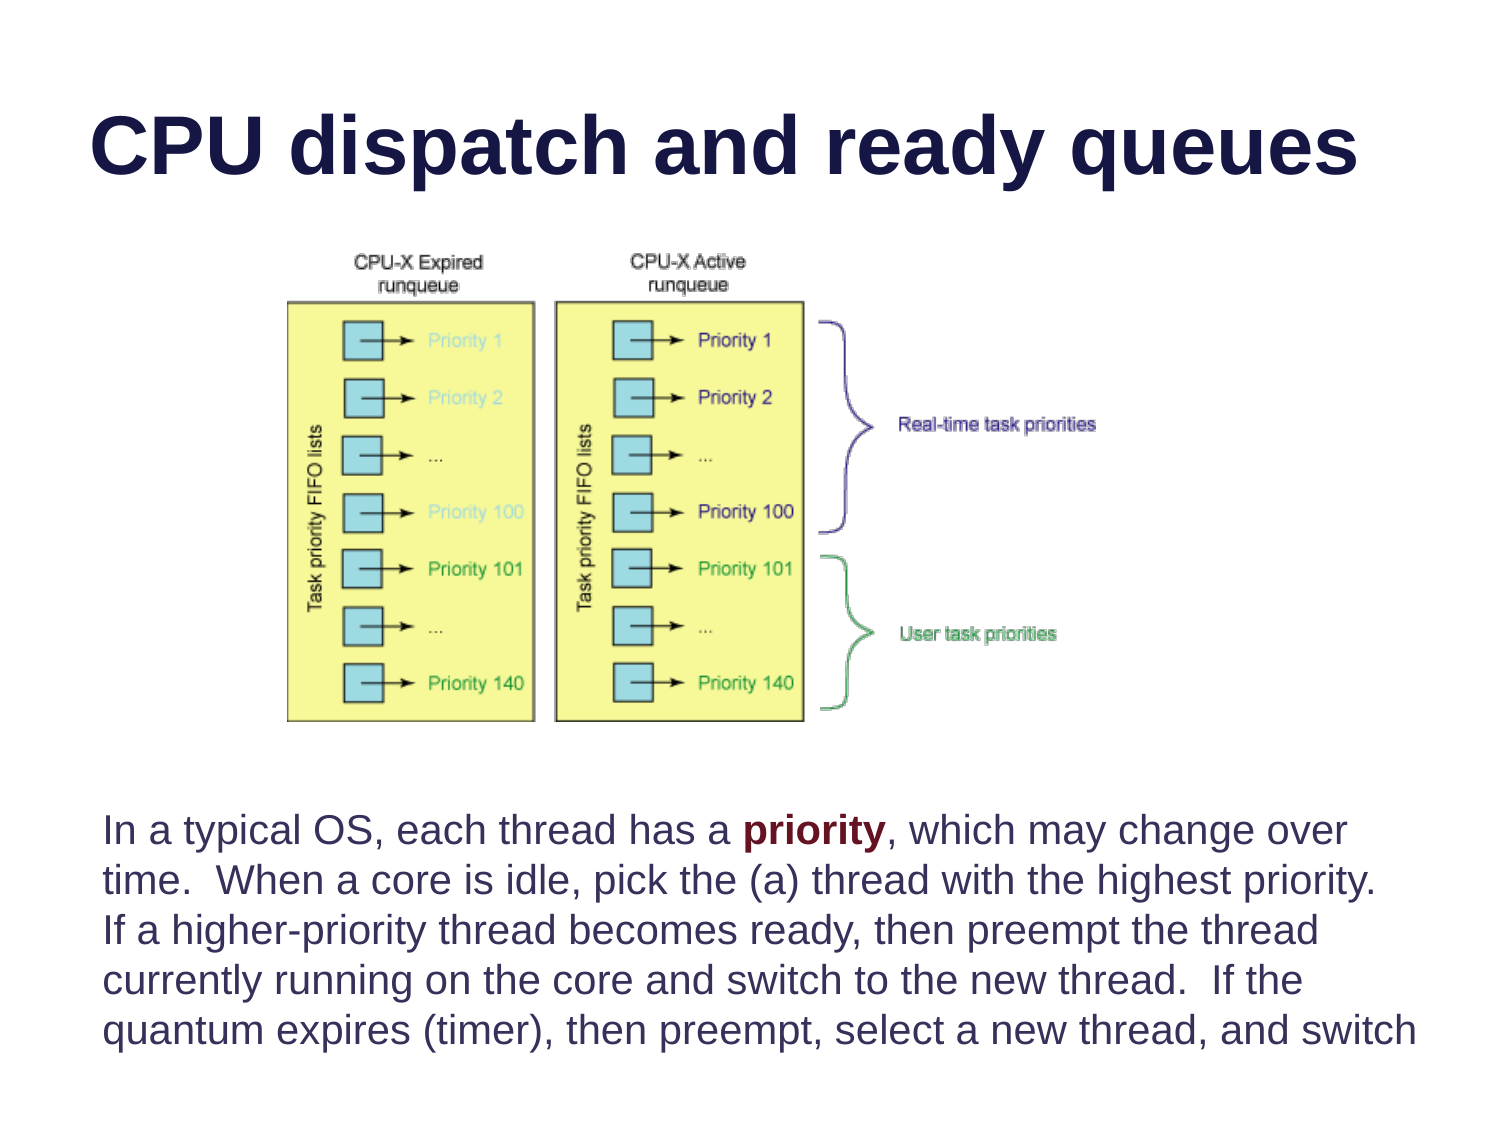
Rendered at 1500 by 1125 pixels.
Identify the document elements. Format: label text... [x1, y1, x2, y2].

text_box In a typical OS, each thread has a priority, which may change over time. When a core is idle, pick the (a) thread with the highest priority. If a higher-priority thread becomes ready, then preempt the thread currently running on the core and switch to the new thread. If the quantum expires (timer), then preempt, select a new thread, and switch [87, 795, 1438, 1061]
title CPU dispatch and ready queues [75, 0, 1425, 200]
picture [287, 249, 1096, 722]
